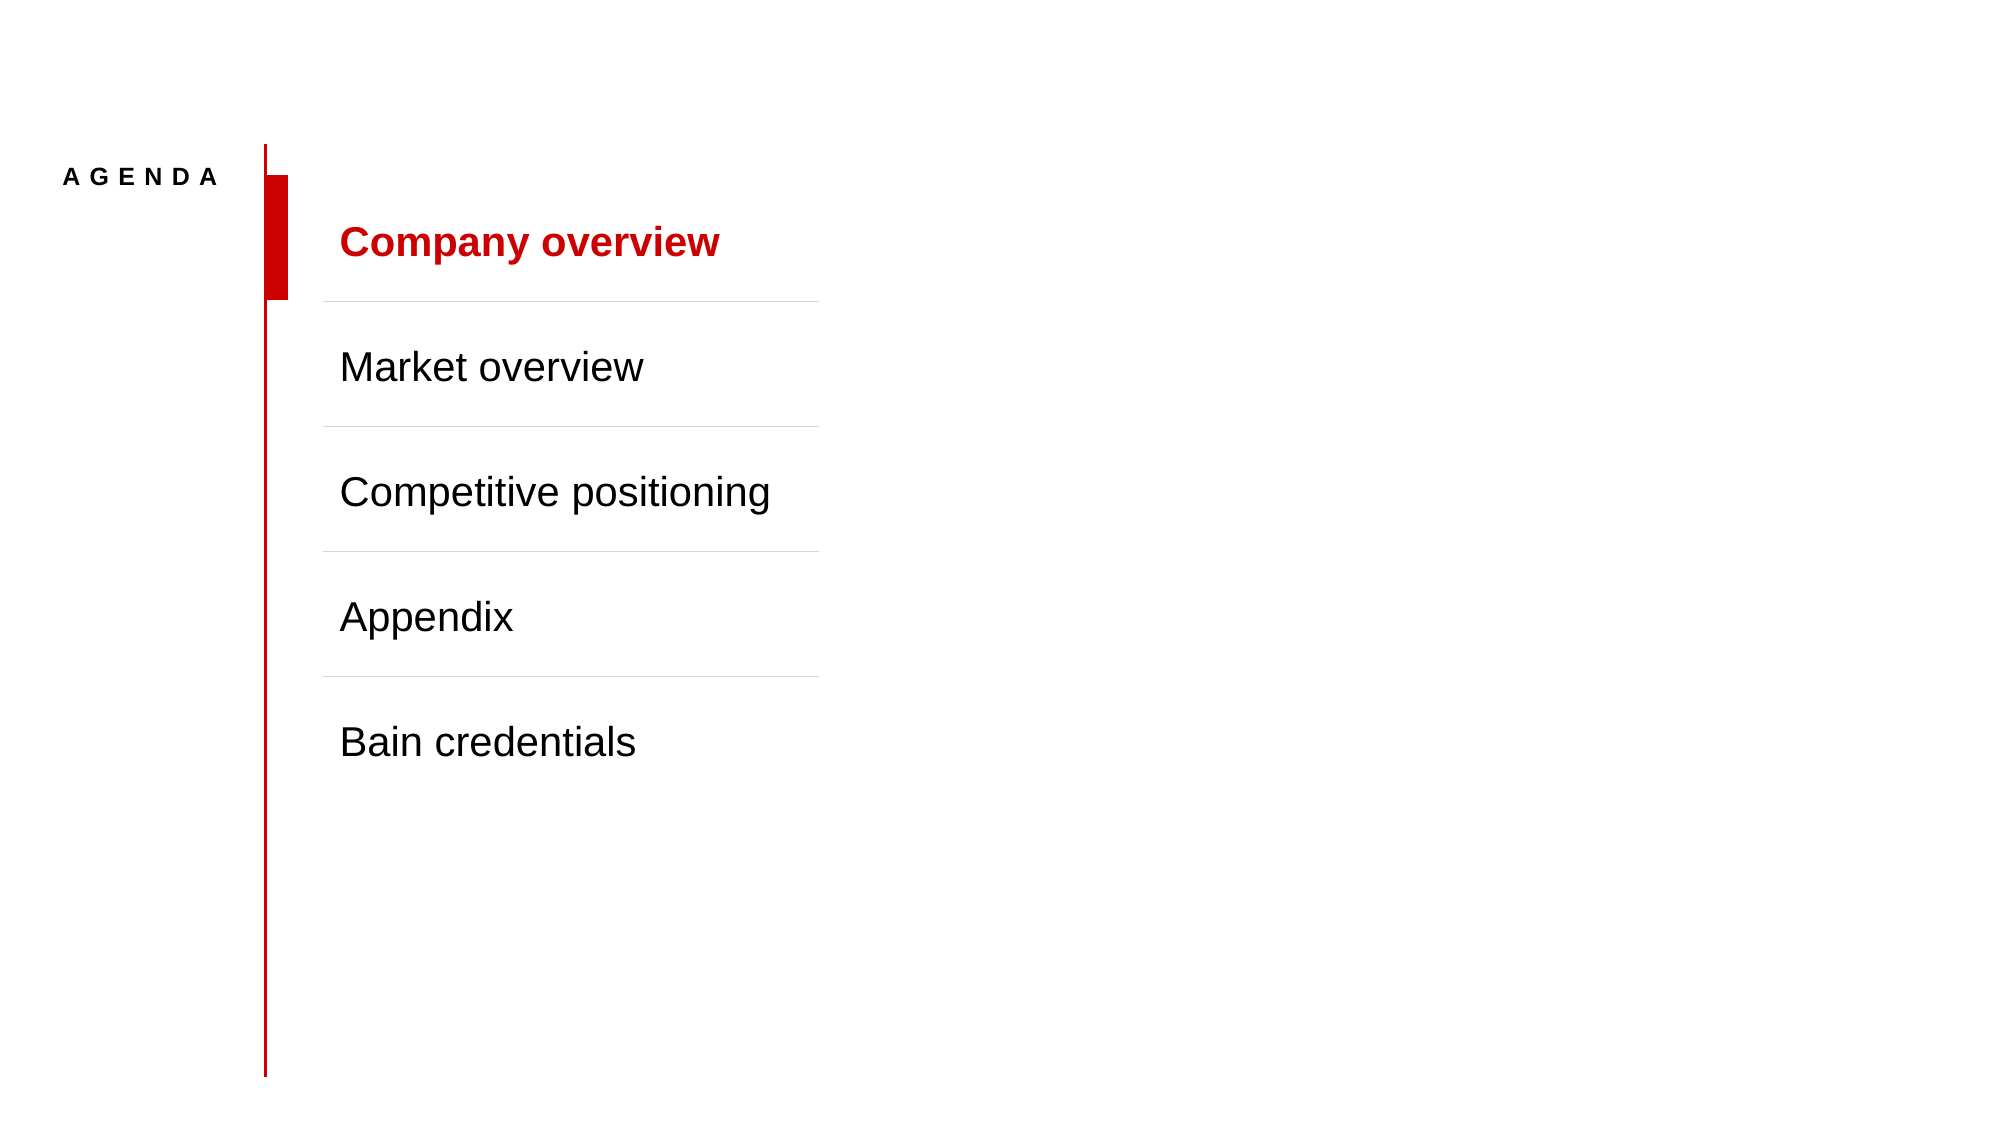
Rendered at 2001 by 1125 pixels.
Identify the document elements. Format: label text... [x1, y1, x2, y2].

text_box [266, 176, 287, 300]
text_box Agenda [59, 156, 230, 195]
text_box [323, 208, 1946, 1078]
